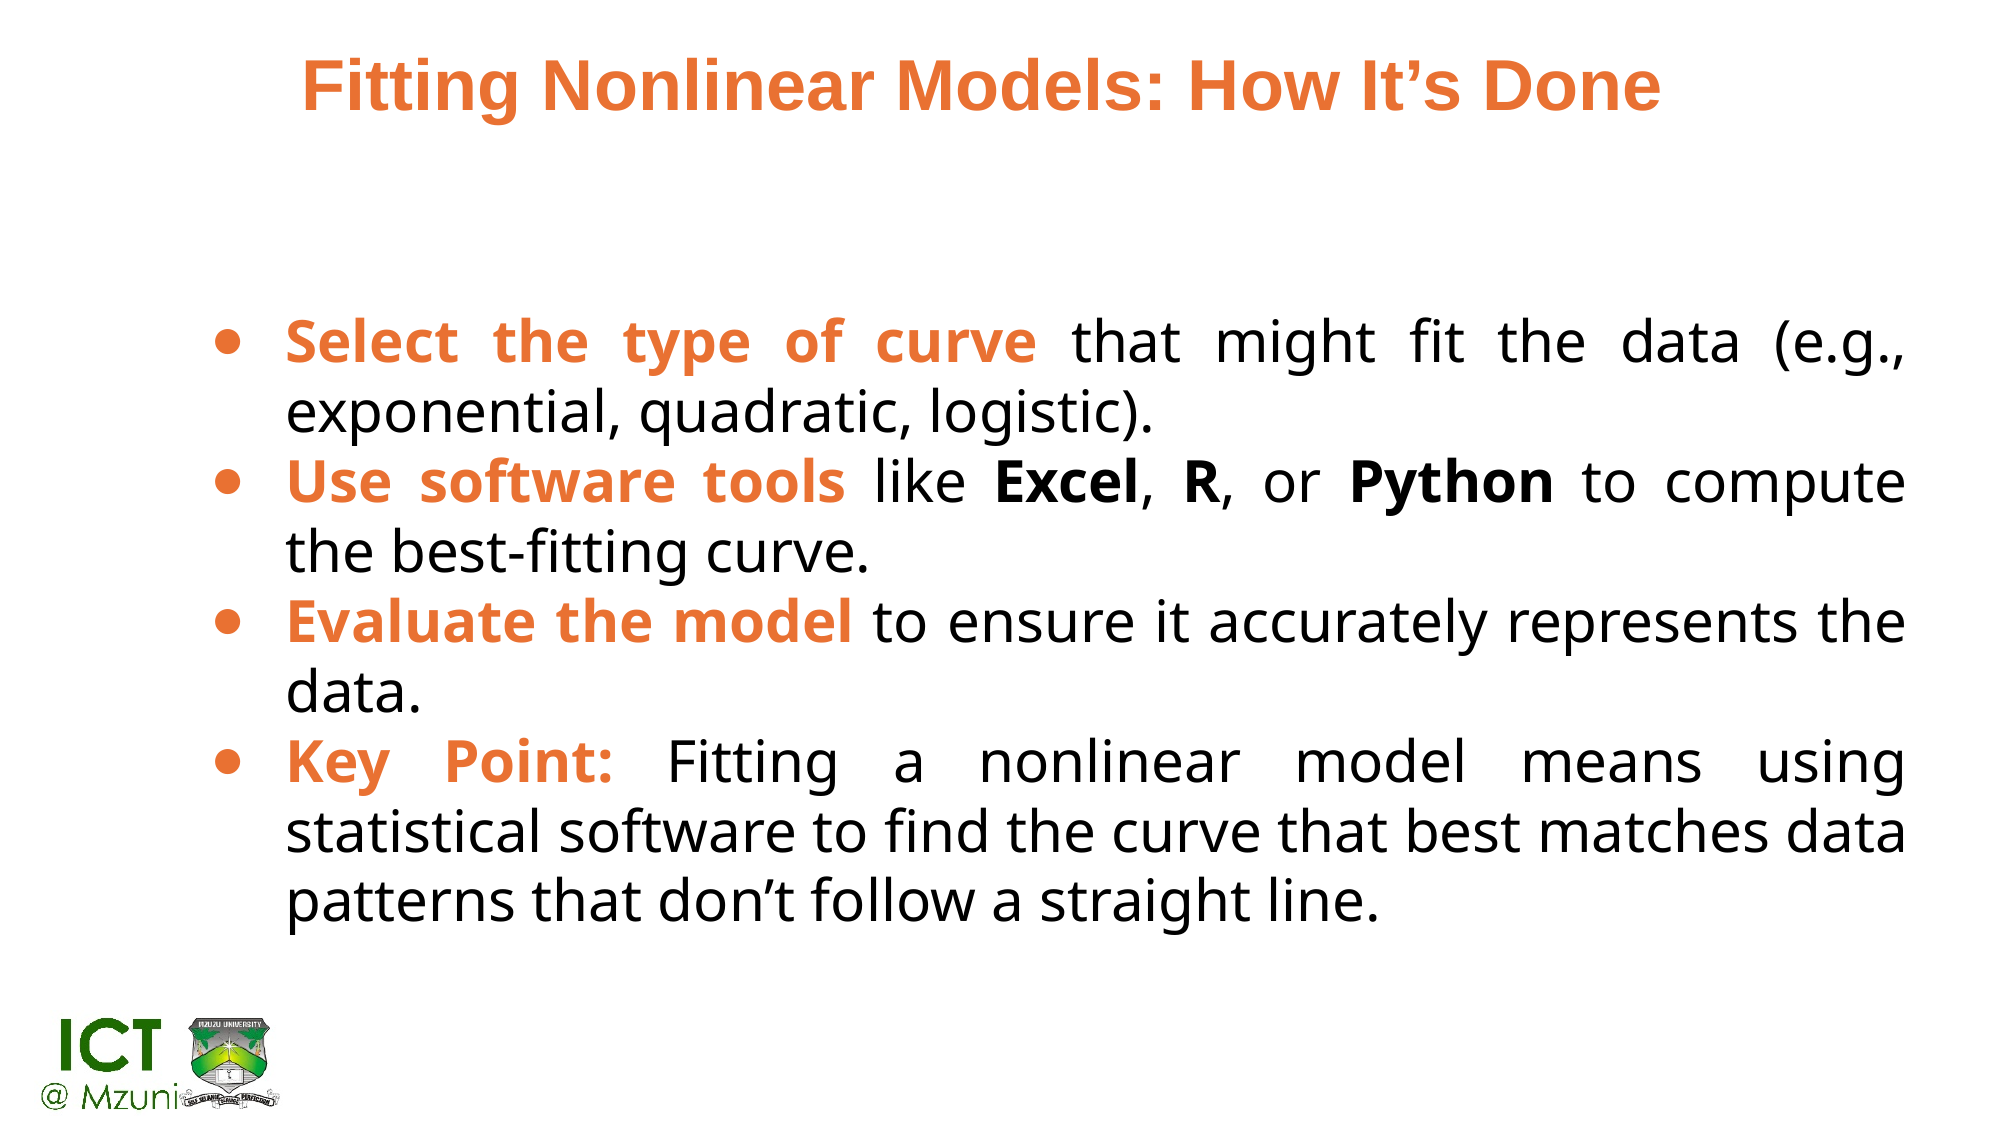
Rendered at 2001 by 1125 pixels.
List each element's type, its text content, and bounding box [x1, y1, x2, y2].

title Fitting Nonlinear Models: How It’s Done [286, 23, 1864, 141]
picture [34, 1010, 287, 1116]
list Select the type of curve that might fit the data (e.g., exponential, quadratic, logistic). Use software tools like Excel, R, or Python to compute the best-fitting curve. Evaluate the model to ensure it accurately represents the data. Key Point: Fitting a nonlinear model means using statistical software to find the curve that best matches data patterns that don’t follow a straight line. [195, 292, 1923, 946]
